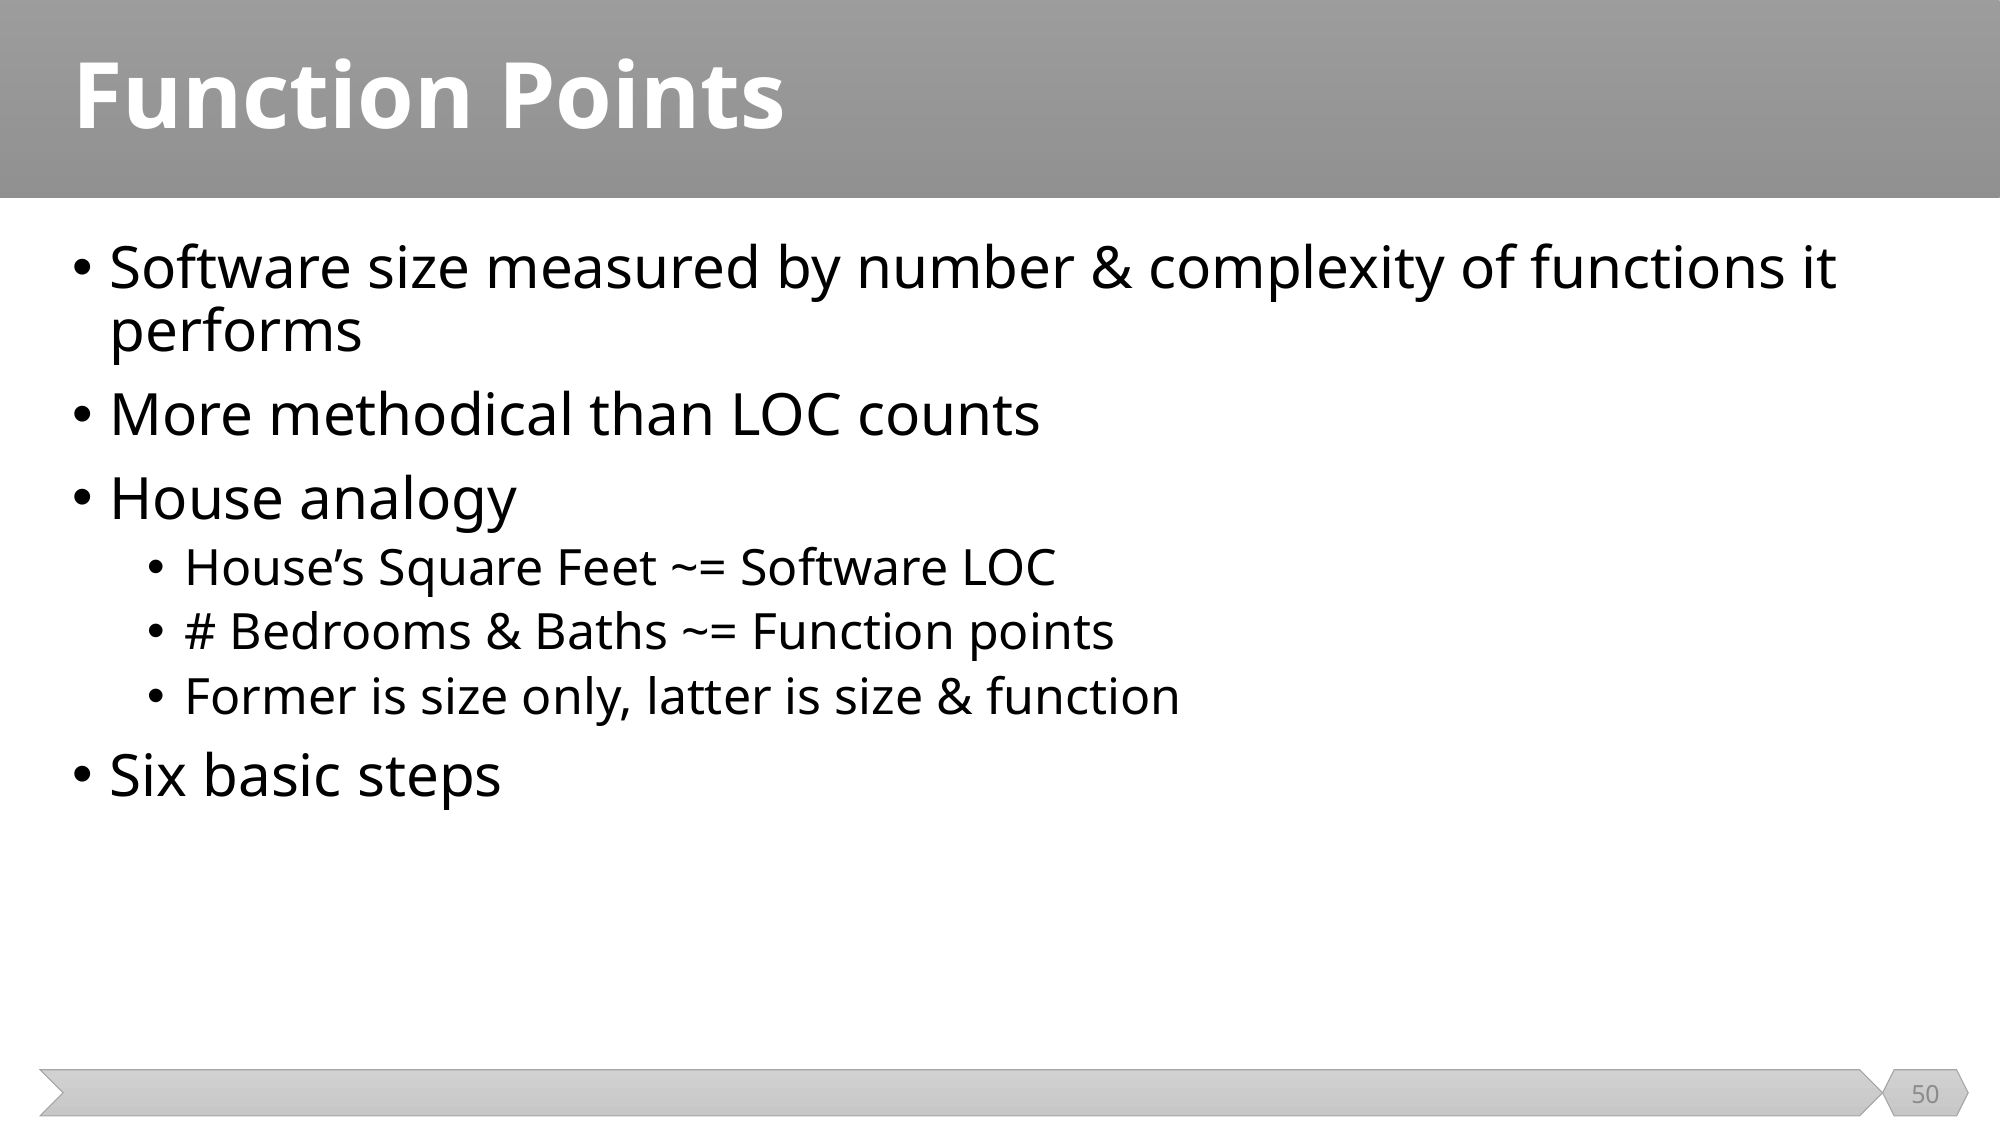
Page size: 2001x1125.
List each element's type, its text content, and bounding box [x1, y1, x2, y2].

list Software size measured by number & complexity of functions it performs More methodical than LOC counts House analogy House’s Square Feet ~= Software LOC # Bedrooms & Baths ~= Function points Former is size only, latter is size & function Six basic steps [56, 230, 1969, 1010]
slide_number 50 [1882, 1065, 1969, 1125]
title Function Points [56, 0, 1969, 199]
